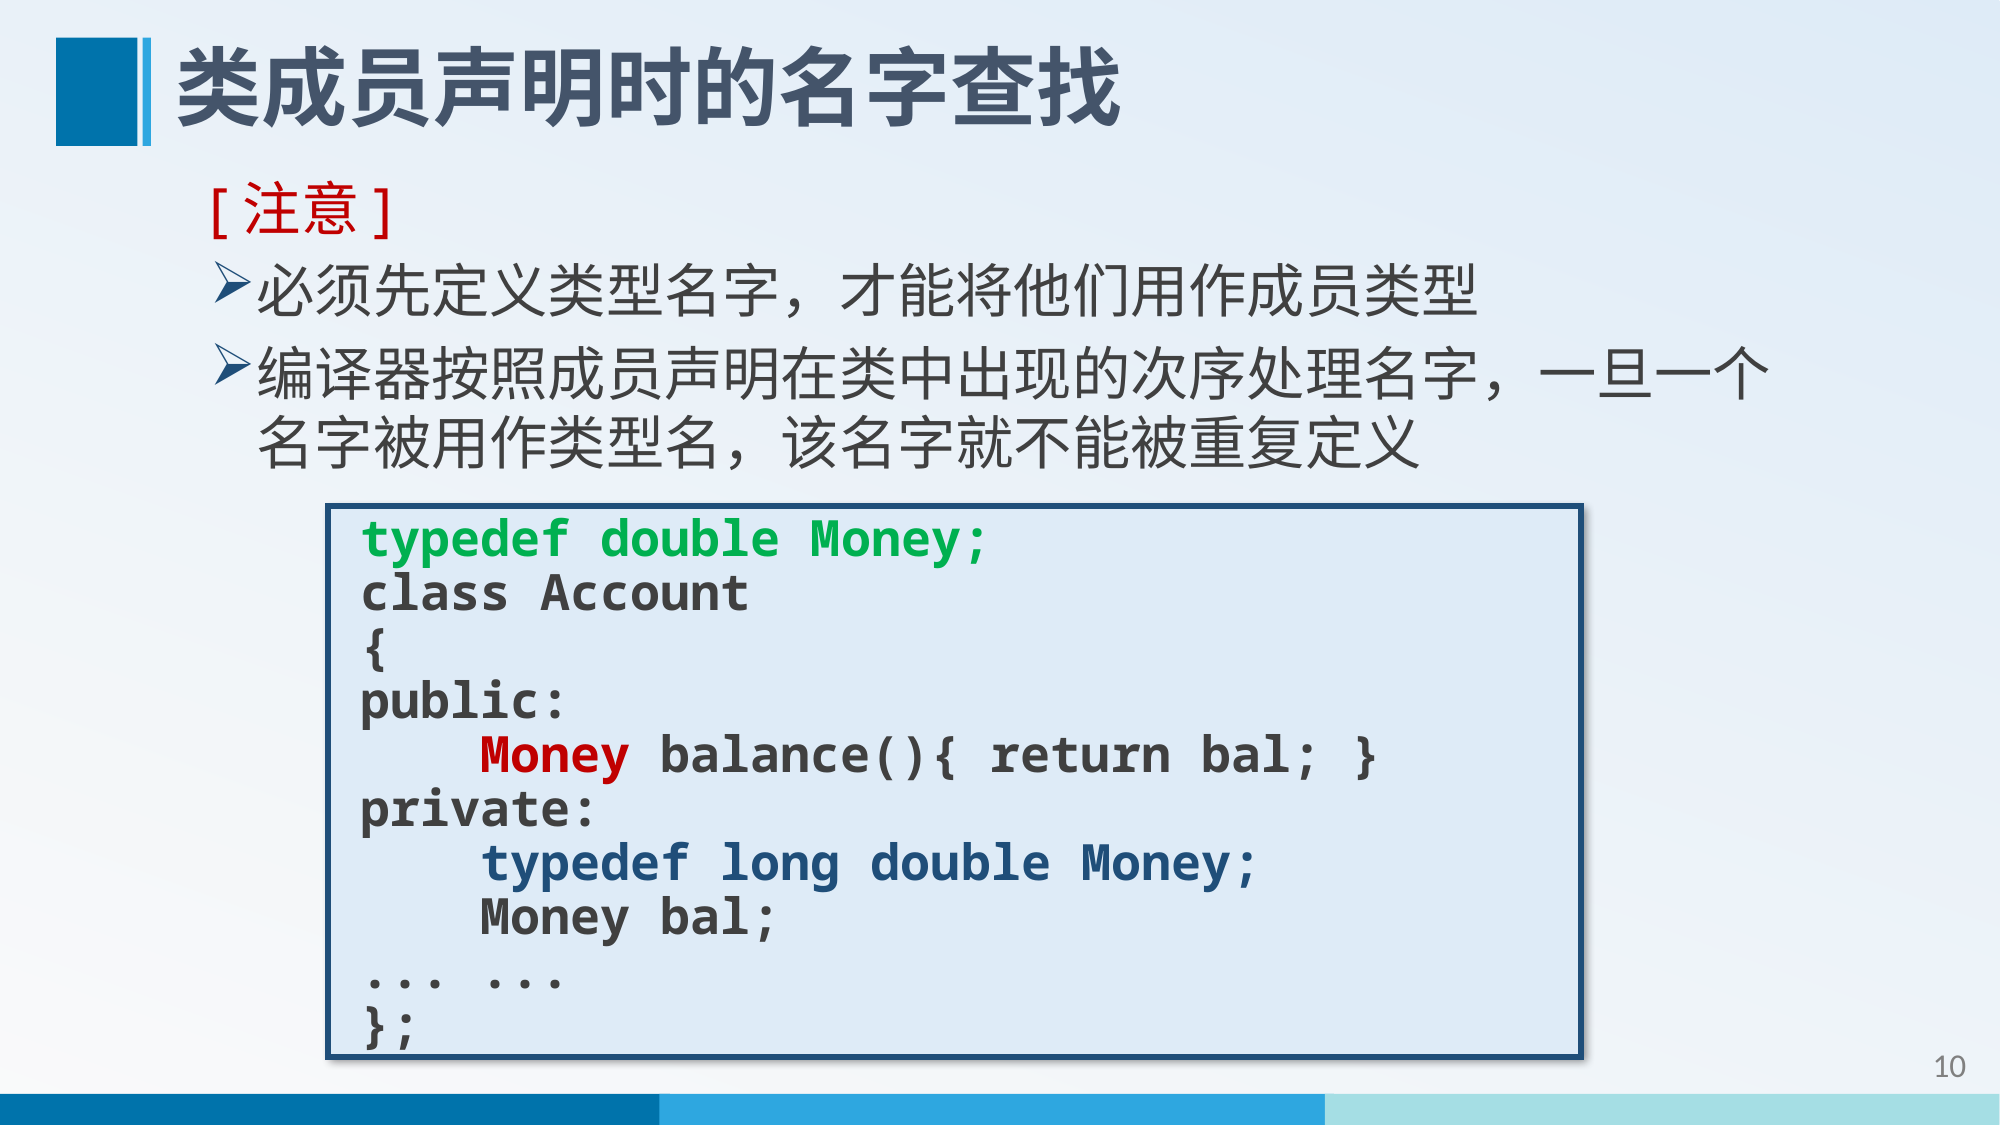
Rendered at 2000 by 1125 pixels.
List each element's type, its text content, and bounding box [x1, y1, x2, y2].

text_box typedef double Money; class Account { public: Money balance(){ return bal; } private: typedef long double Money; Money bal; ... ... }; [327, 505, 1582, 1058]
text_box [注意] 必须先定义类型名字，才能将他们用作成员类型 编译器按照成员声明在类中出现的次序处理名字，一旦一个名字被用作类型名，该名字就不能被重复定义 [140, 164, 1791, 346]
title 类成员声明时的名字查找 [160, 37, 1791, 146]
